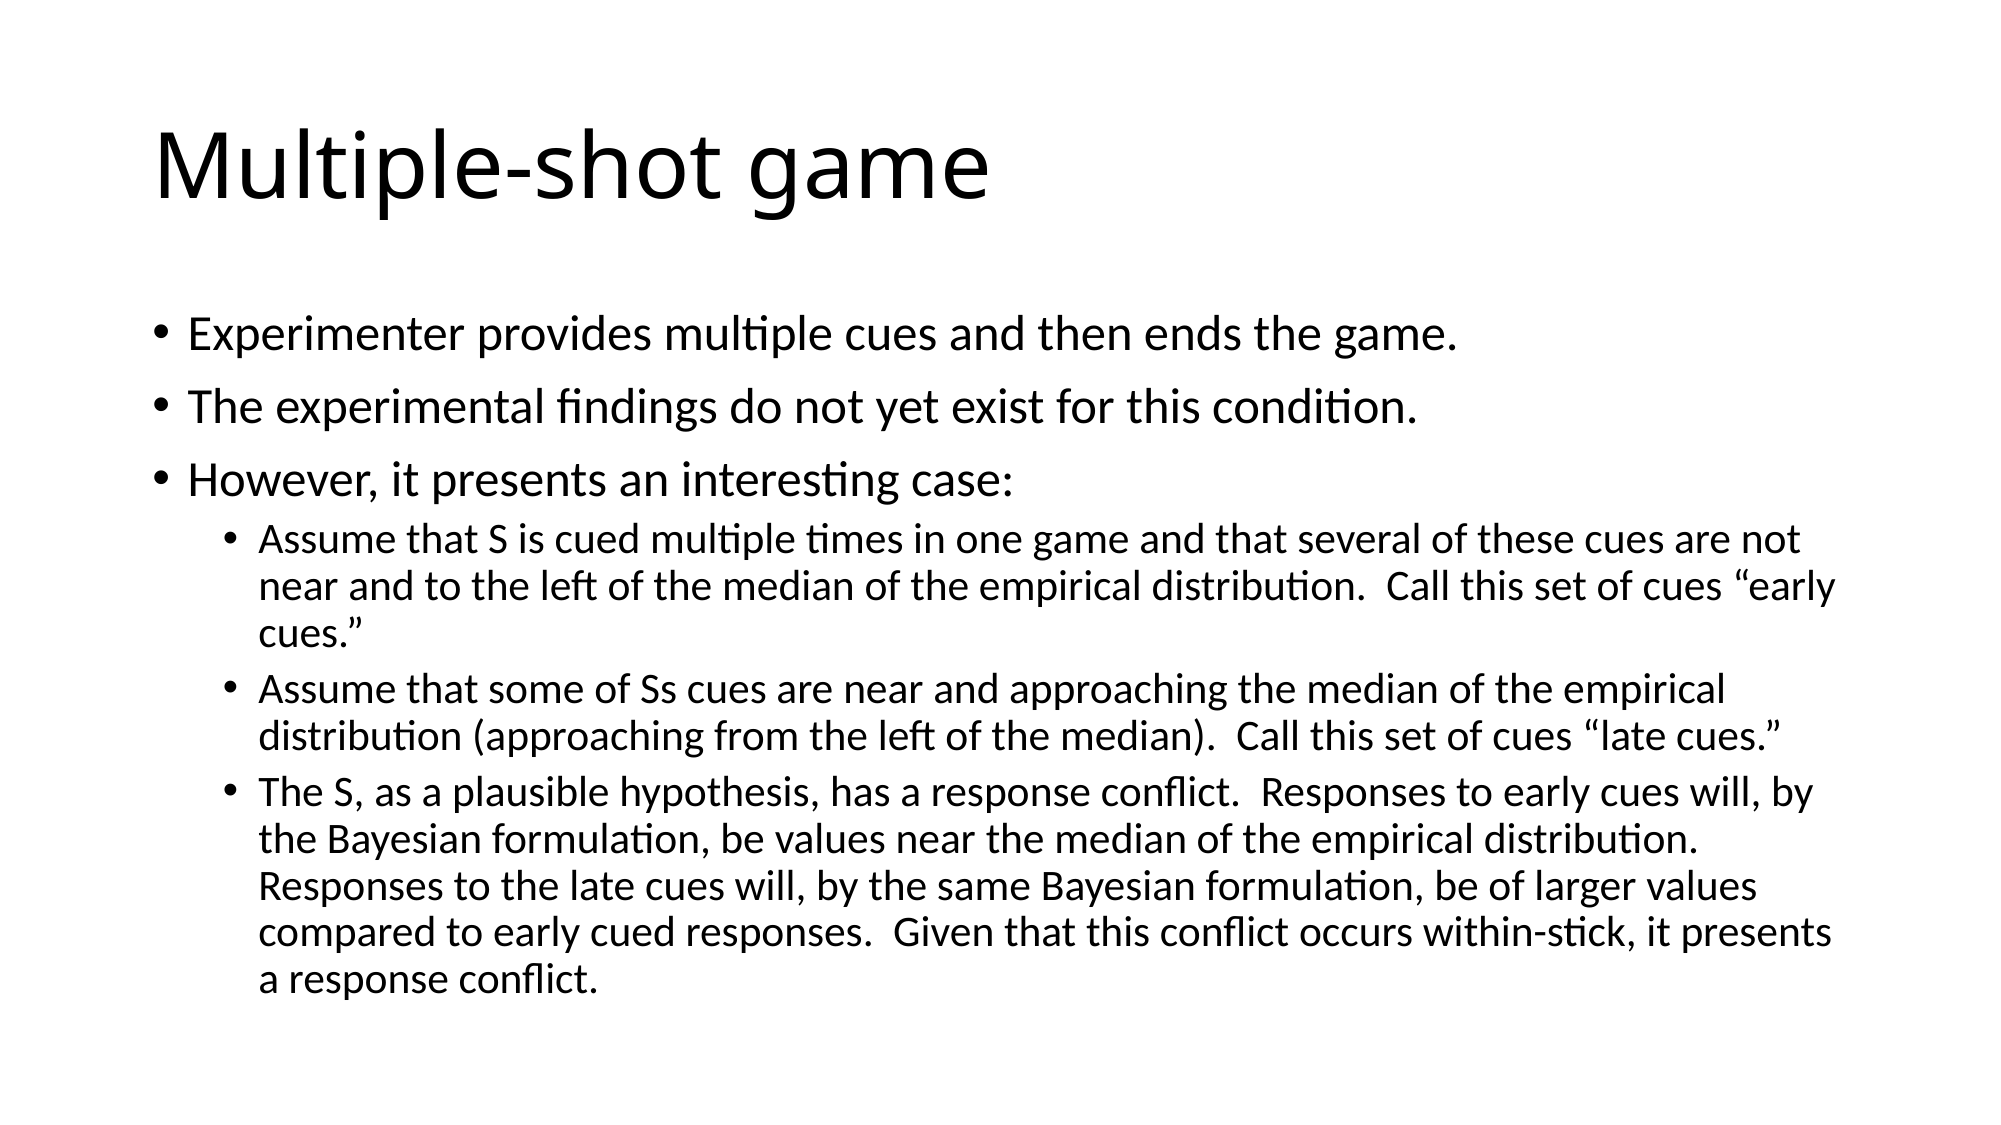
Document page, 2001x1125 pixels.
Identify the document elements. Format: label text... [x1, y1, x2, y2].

title Multiple-shot game [137, 59, 1863, 278]
list Experimenter provides multiple cues and then ends the game. The experimental findings do not yet exist for this condition. However, it presents an interesting case: Assume that S is cued multiple times in one game and that several of these cues are not near and to the left of the median of the empirical distribution. Call this set of cues “early cues.” Assume that some of Ss cues are near and approaching the median of the empirical distribution (approaching from the left of the median). Call this set of cues “late cues.” The S, as a plausible hypothesis, has a response conflict. Responses to early cues will, by the Bayesian formulation, be values near the median of the empirical distribution. Responses to the late cues will, by the same Bayesian formulation, be of larger values compared to early cued responses. Given that this conflict occurs within-stick, it presents a response conflict. [137, 299, 1863, 1014]
